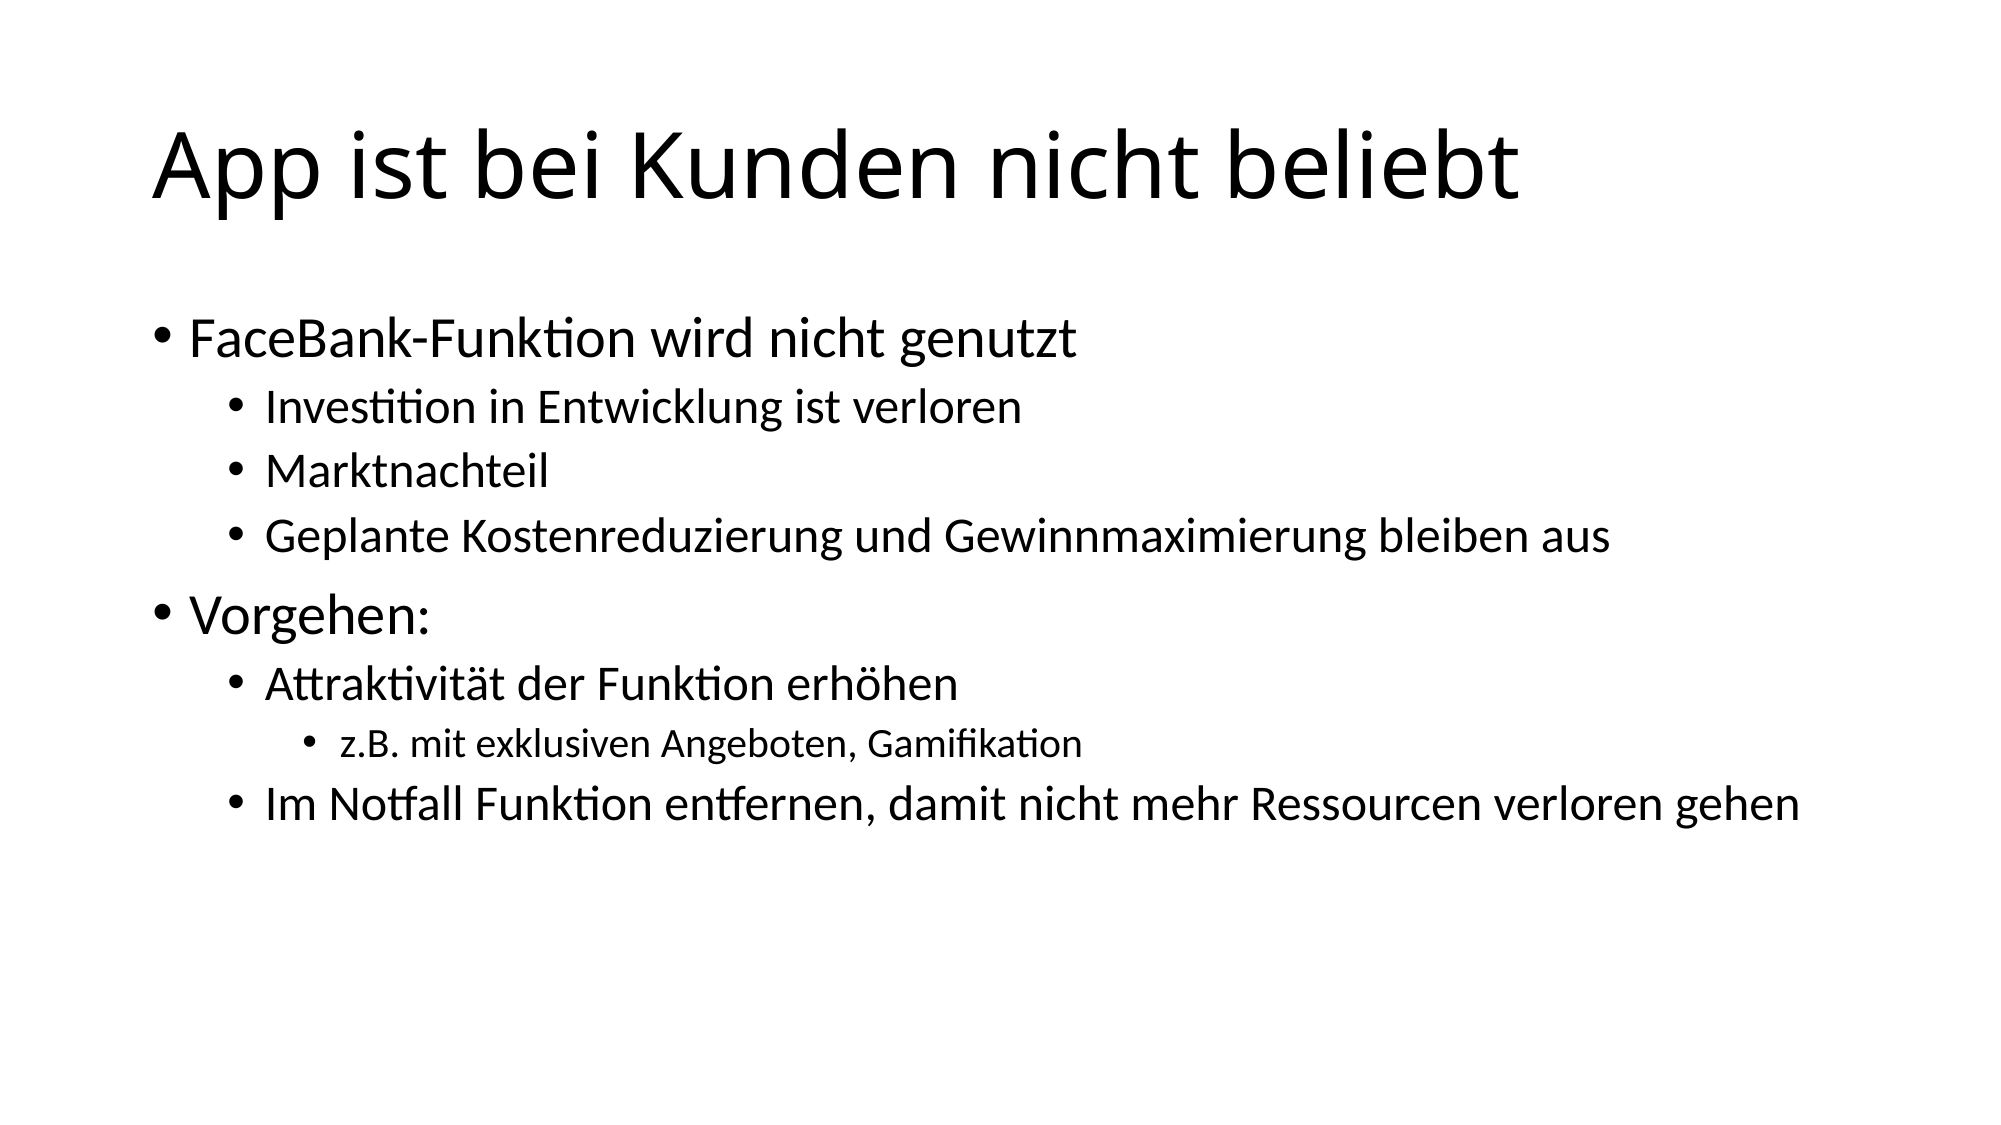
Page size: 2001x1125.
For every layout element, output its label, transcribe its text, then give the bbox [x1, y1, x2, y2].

title App ist bei Kunden nicht beliebt [137, 59, 1863, 278]
list FaceBank-Funktion wird nicht genutzt Investition in Entwicklung ist verloren Marktnachteil Geplante Kostenreduzierung und Gewinnmaximierung bleiben aus Vorgehen: Attraktivität der Funktion erhöhen z.B. mit exklusiven Angeboten, Gamifikation Im Notfall Funktion entfernen, damit nicht mehr Ressourcen verloren gehen [137, 299, 1863, 1014]
